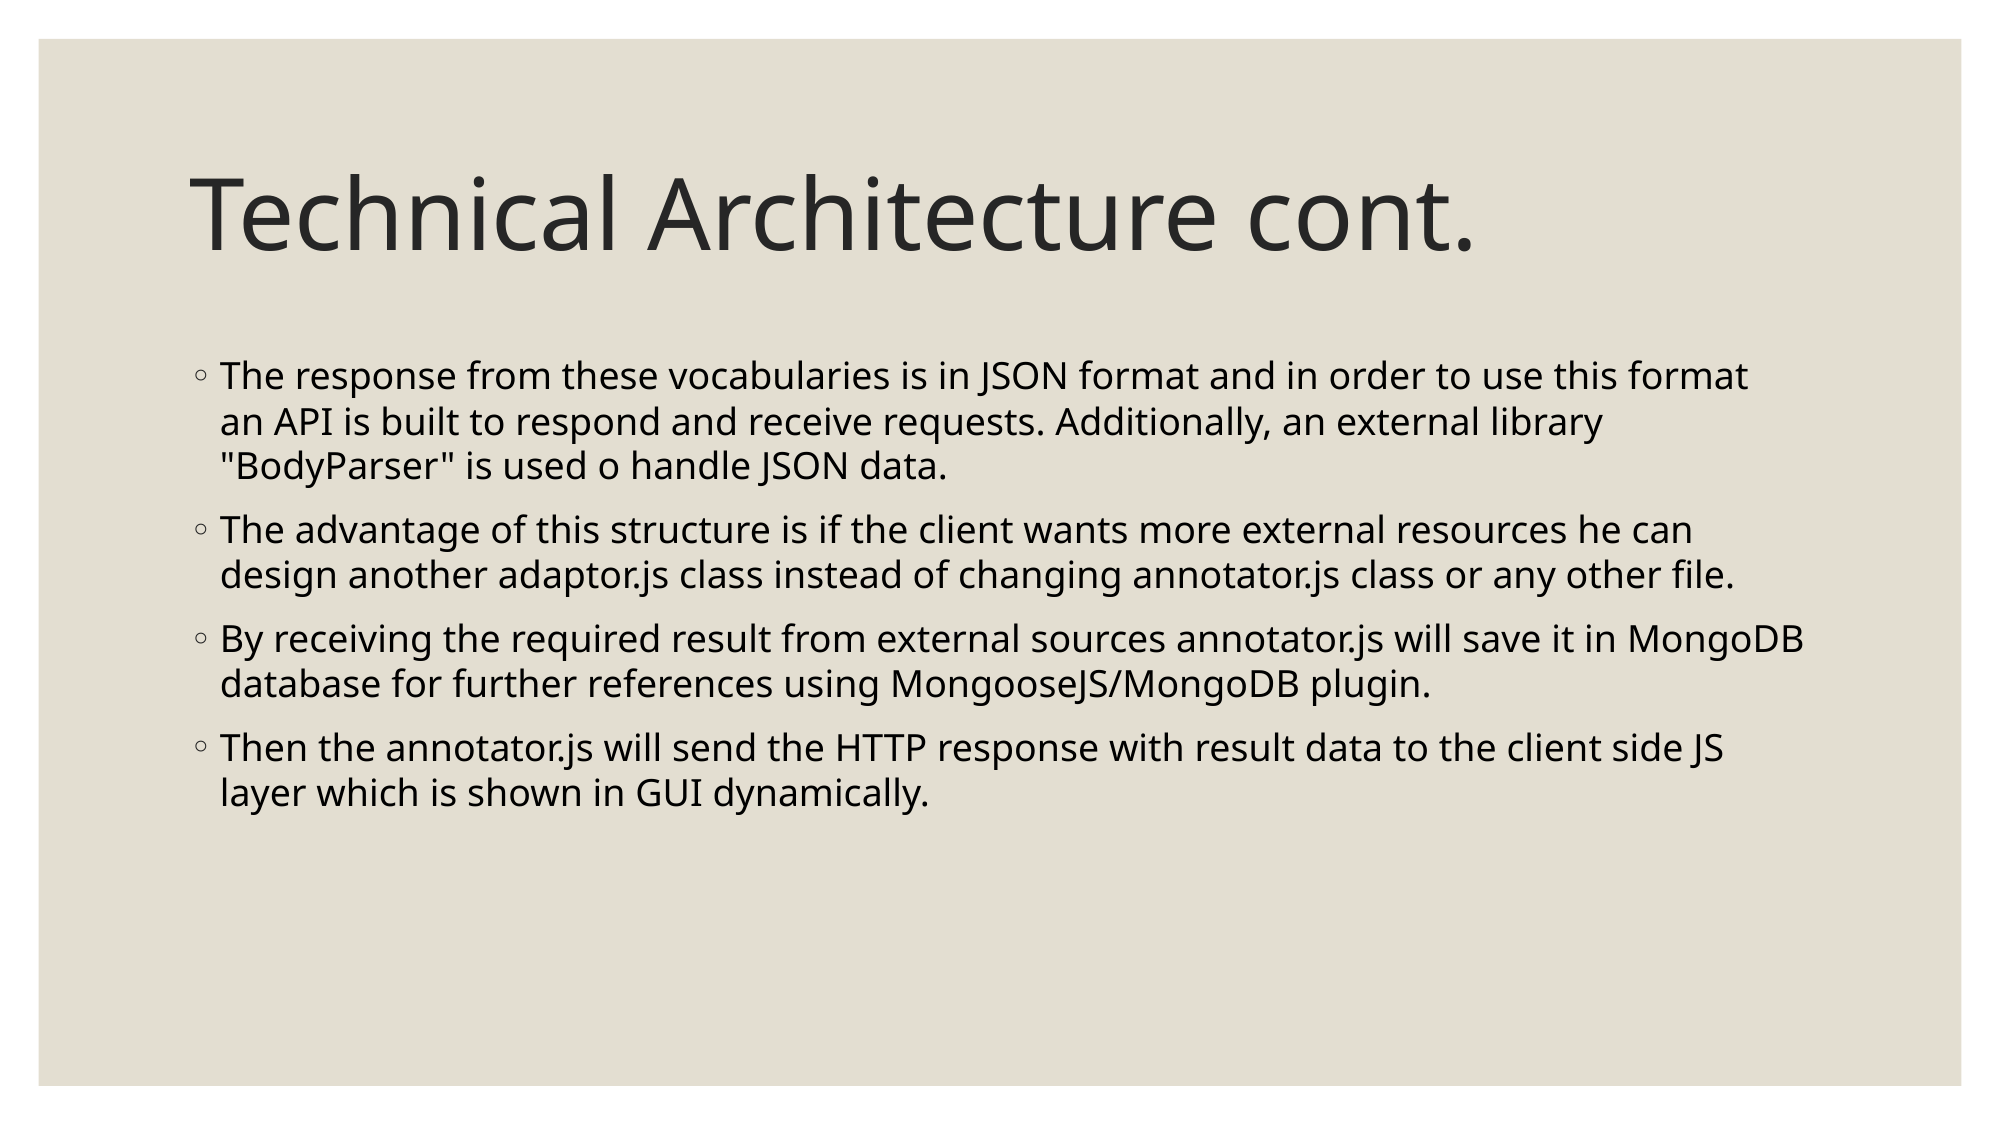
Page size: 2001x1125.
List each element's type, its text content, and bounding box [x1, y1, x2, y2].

title Technical Architecture cont. [174, 105, 1825, 331]
list The response from these vocabularies is in JSON format and in order to use this format an API is built to respond and receive requests. Additionally, an external library "BodyParser" is used o handle JSON data. The advantage of this structure is if the client wants more external resources he can design another adaptor.js class instead of changing annotator.js class or any other file. By receiving the required result from external sources annotator.js will save it in MongoDB database for further references using MongooseJS/MongoDB plugin. Then the annotator.js will send the HTTP response with result data to the client side JS layer which is shown in GUI dynamically. [174, 345, 1825, 990]
